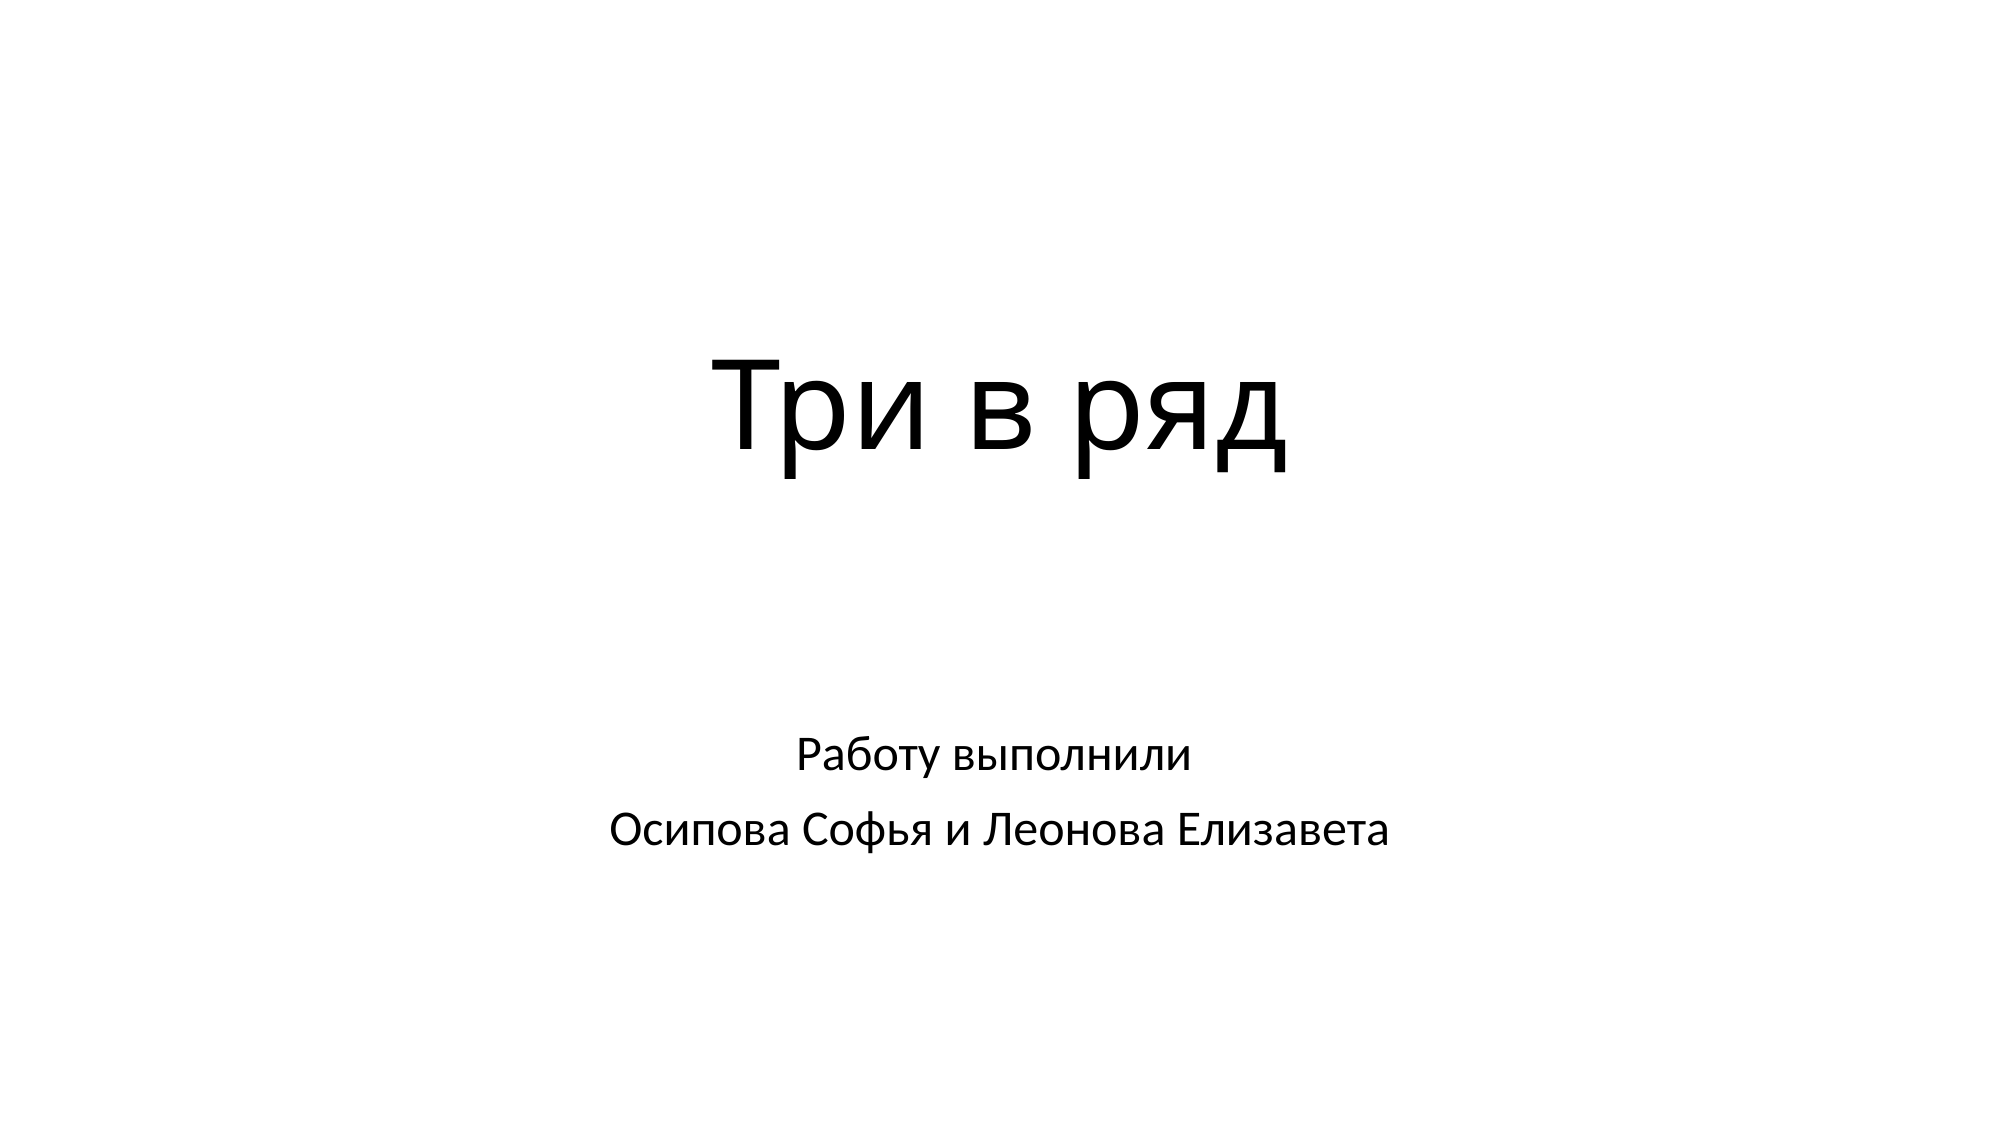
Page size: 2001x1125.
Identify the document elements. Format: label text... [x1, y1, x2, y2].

subtitle Работу выполнили Осипова Софья и Леонова Елизавета [249, 719, 1750, 992]
title Три в ряд [249, 225, 1750, 485]
